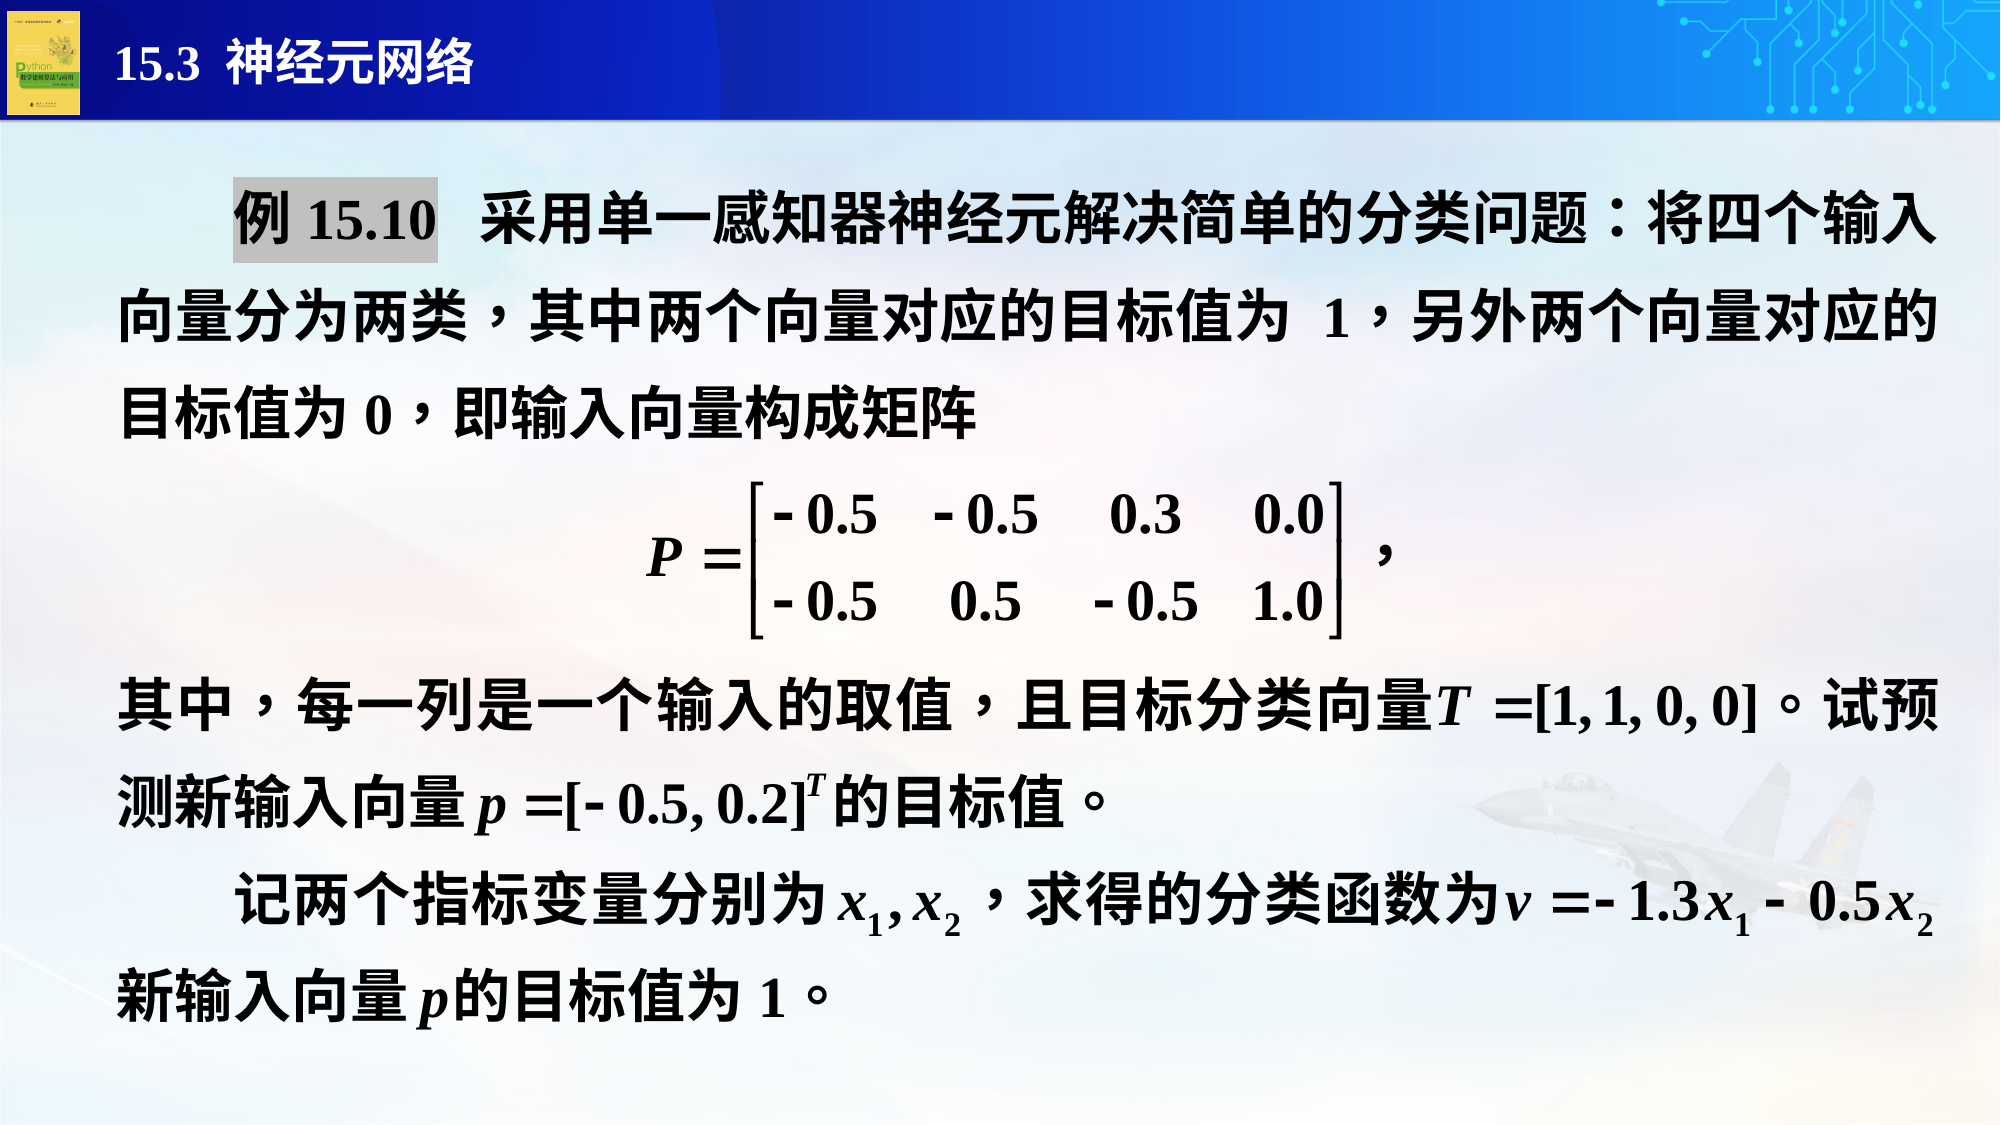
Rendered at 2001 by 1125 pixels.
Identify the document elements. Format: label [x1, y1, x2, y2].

text_box [116, 171, 1939, 1069]
picture [0, 0, 2000, 1125]
